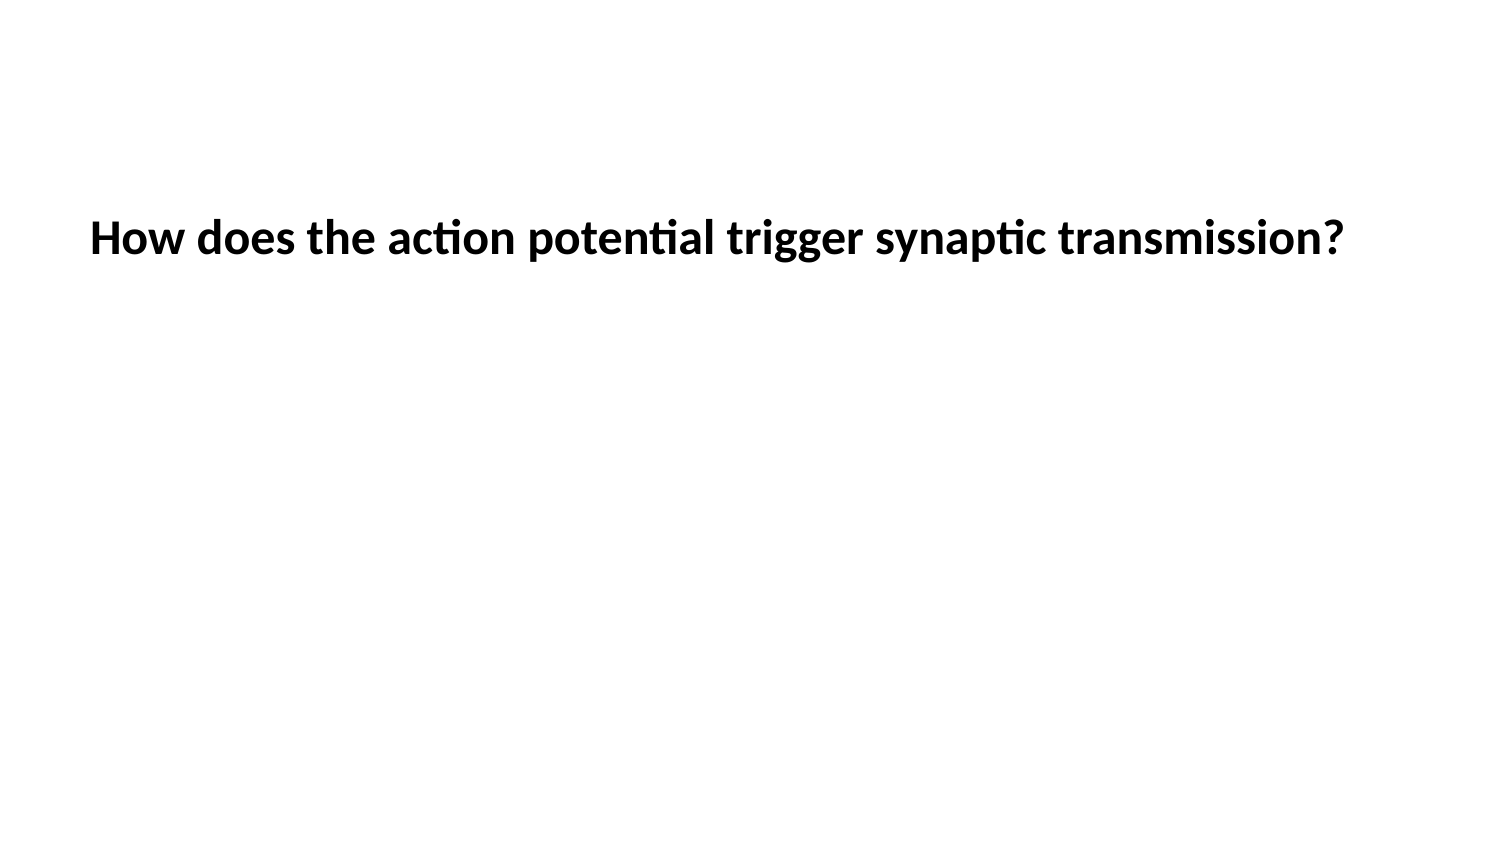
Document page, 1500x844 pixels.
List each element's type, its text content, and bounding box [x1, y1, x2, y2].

list How does the action potential trigger synaptic transmission? [75, 196, 1425, 754]
